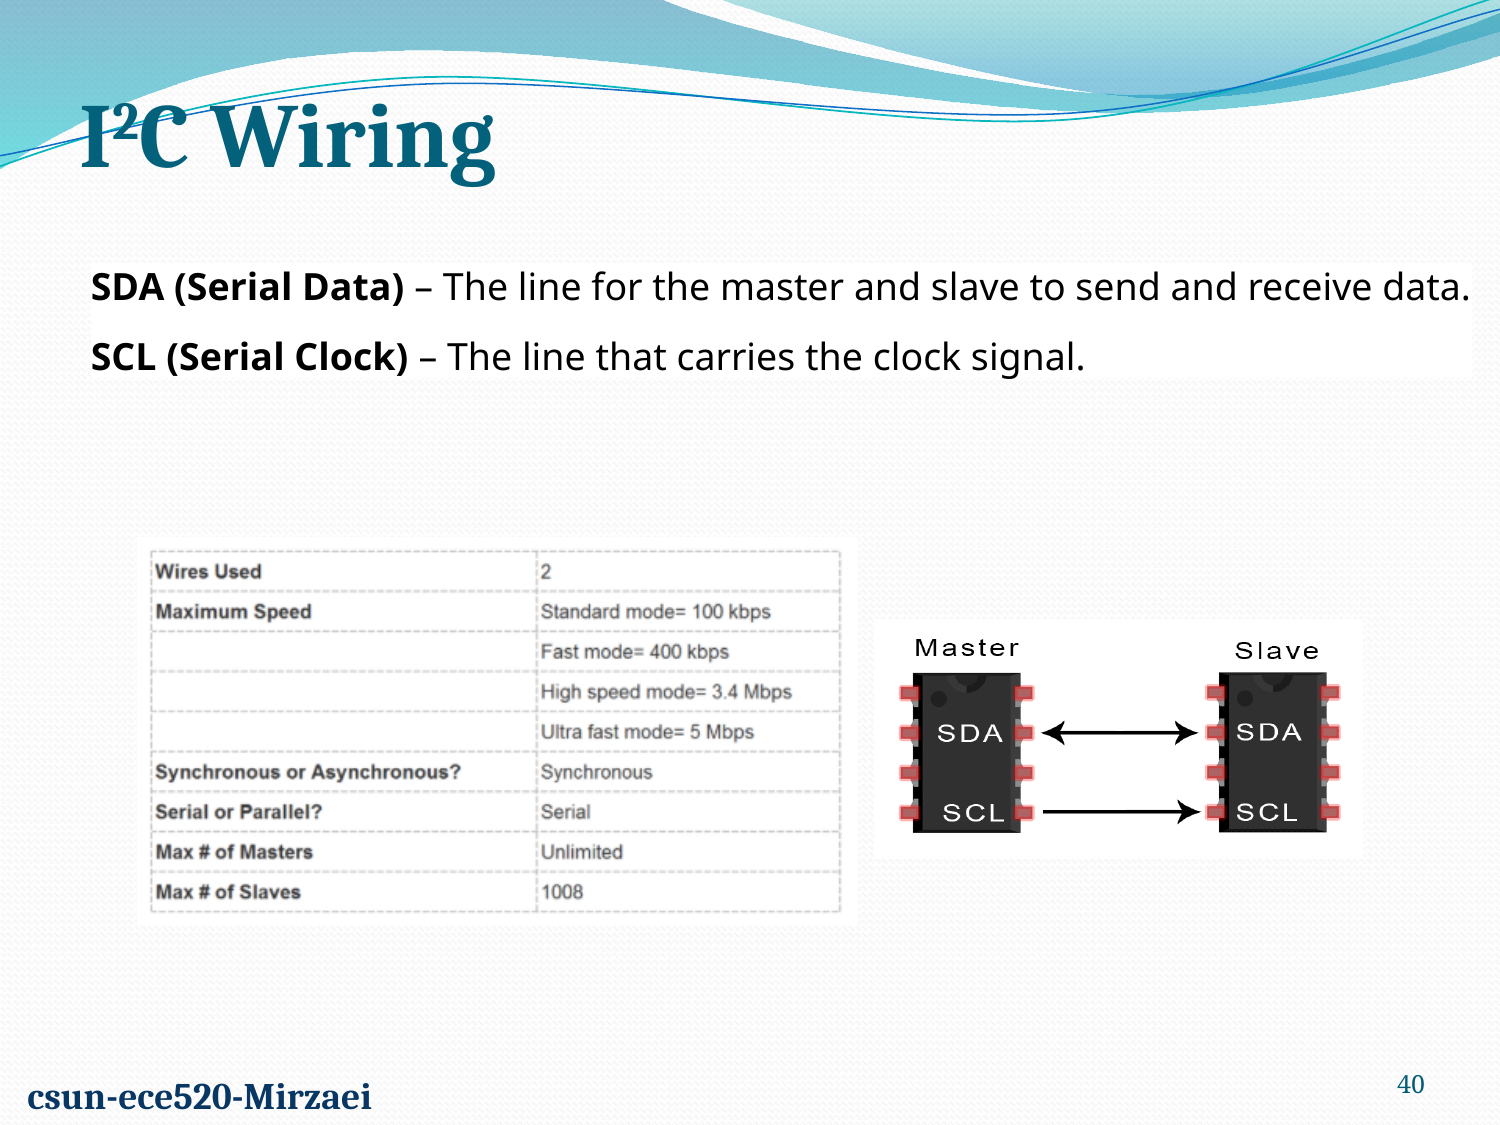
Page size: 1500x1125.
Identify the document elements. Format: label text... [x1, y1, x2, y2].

picture [874, 618, 1363, 859]
text_box SDA (Serial Data) – The line for the master and slave to send and receive data. SCL (Serial Clock) – The line that carries the clock signal. [90, 262, 1473, 379]
text_box I2C Wiring [64, 67, 1328, 193]
text_box csun-ece520-Mirzaei [0, 1064, 400, 1125]
picture [137, 537, 858, 926]
slide_number 40 [1299, 1042, 1425, 1103]
